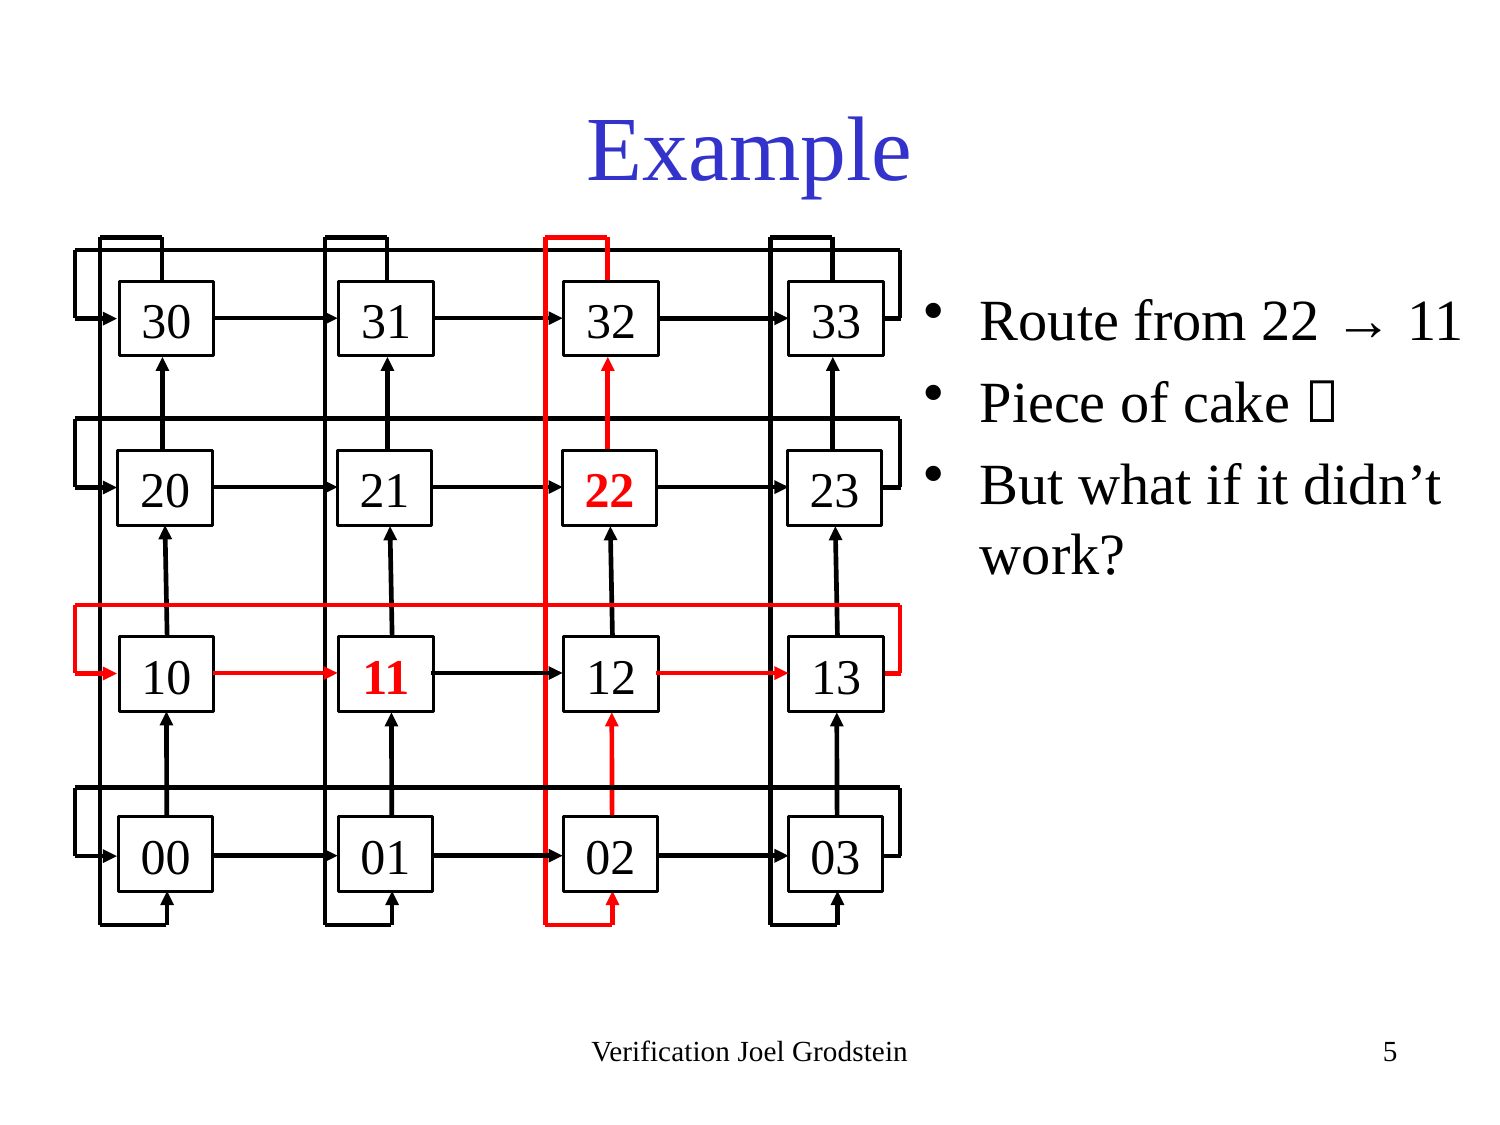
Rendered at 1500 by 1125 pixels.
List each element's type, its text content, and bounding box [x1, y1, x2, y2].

title Example [112, 50, 1388, 238]
list Route from 22 → 11 Piece of cake  But what if it didn’t work? [908, 275, 1496, 636]
text_box 13 [788, 636, 884, 712]
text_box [164, 526, 168, 604]
text_box 12 [563, 636, 659, 712]
text_box 32 [563, 281, 659, 356]
text_box 22 [562, 450, 657, 526]
text_box 23 [787, 450, 882, 526]
footer Verification Joel Grodstein [512, 1024, 988, 1101]
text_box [389, 526, 393, 604]
text_box 33 [788, 281, 884, 356]
text_box 00 [118, 816, 213, 892]
text_box 02 [563, 816, 658, 892]
text_box 03 [788, 816, 883, 892]
text_box 11 [338, 636, 434, 712]
text_box 01 [338, 816, 433, 892]
text_box 31 [338, 281, 434, 356]
text_box 20 [117, 450, 213, 526]
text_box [389, 614, 393, 636]
text_box 21 [337, 450, 432, 526]
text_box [164, 614, 168, 636]
text_box 10 [119, 636, 214, 712]
text_box 30 [119, 281, 214, 356]
